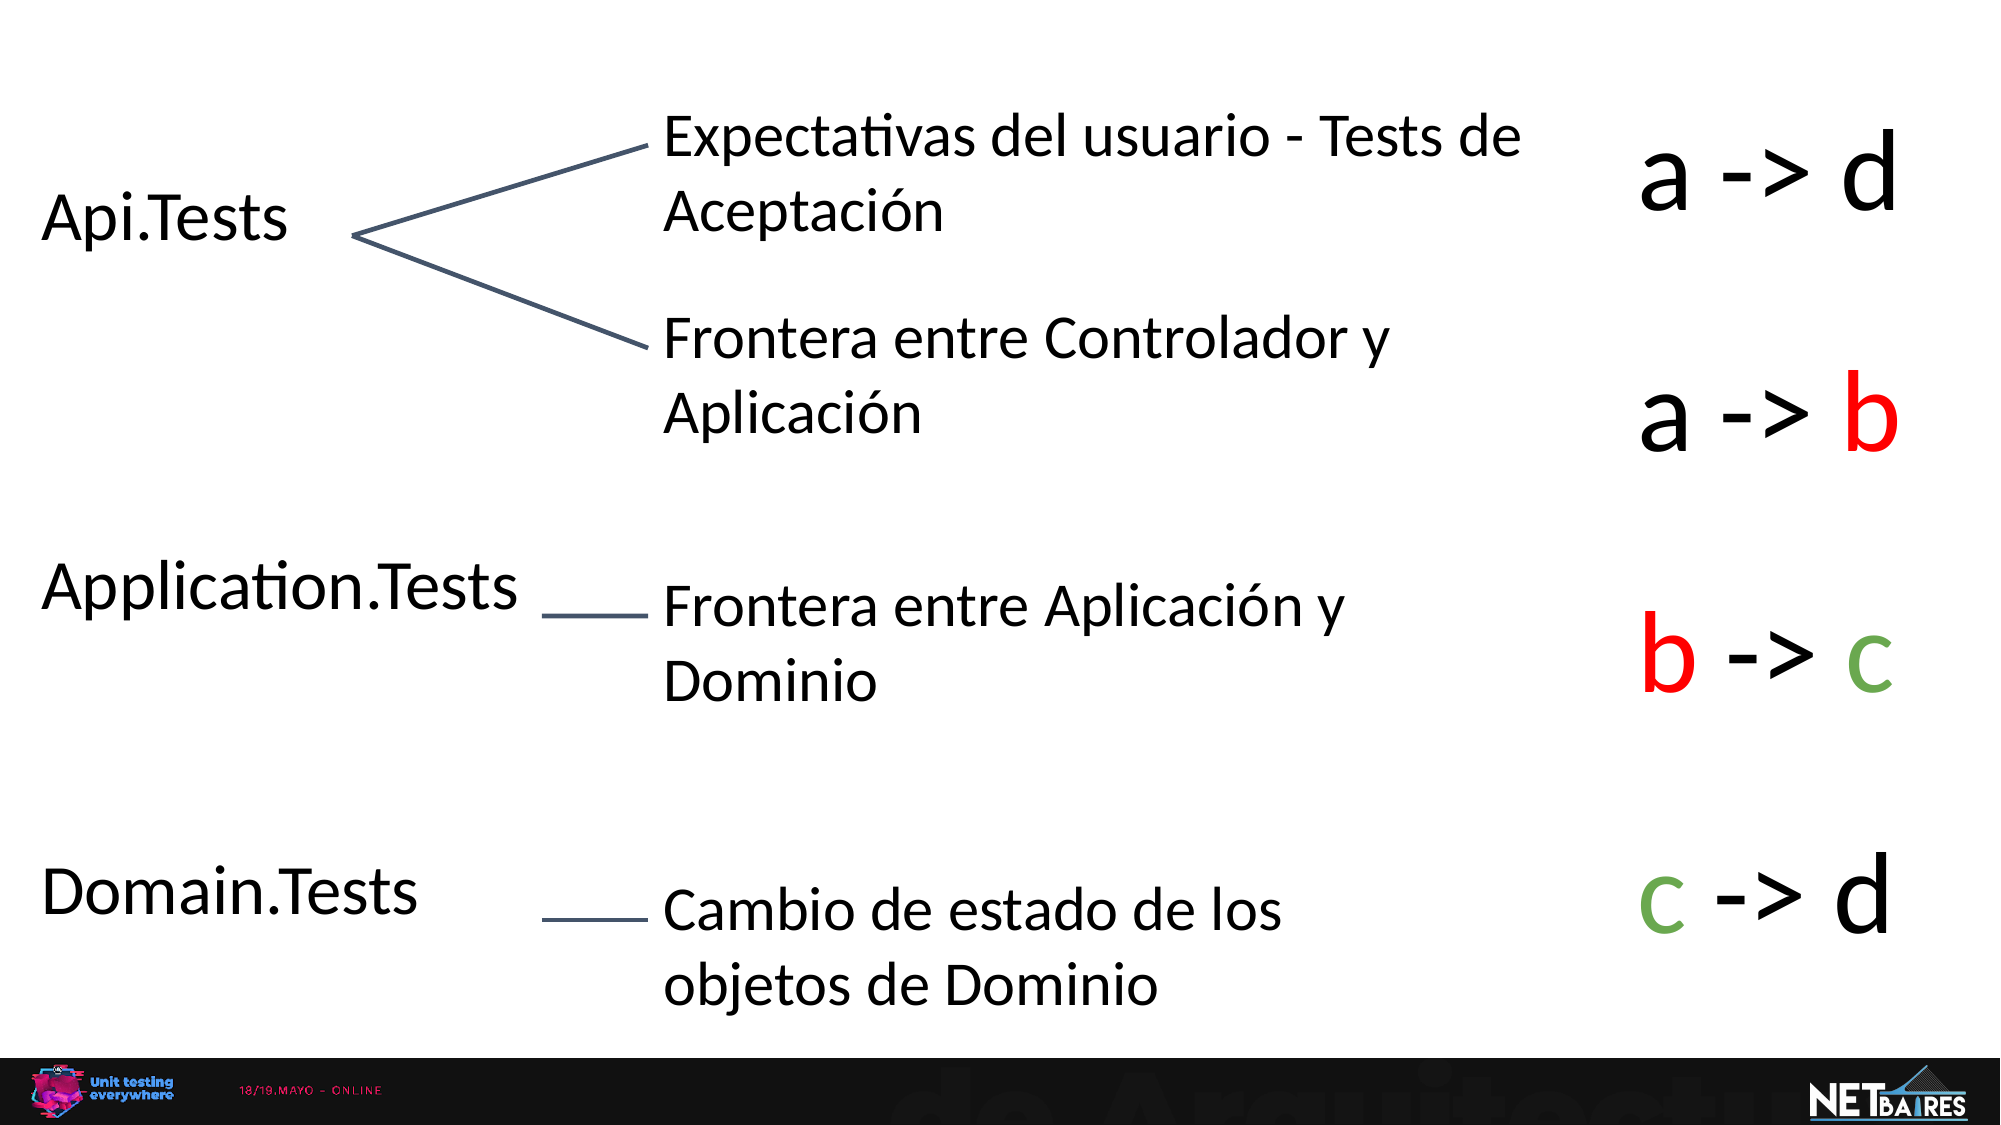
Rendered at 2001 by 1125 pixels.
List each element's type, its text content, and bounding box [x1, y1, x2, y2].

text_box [351, 144, 649, 235]
picture [0, 1058, 2000, 1125]
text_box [351, 235, 649, 349]
text_box a -> d [1622, 78, 1967, 182]
text_box Domain.Tests [25, 828, 542, 1012]
text_box Frontera entre Aplicación y Dominio [648, 549, 1380, 683]
text_box a -> b [1622, 319, 1967, 423]
text_box Api.Tests [25, 154, 346, 338]
text_box Frontera entre Controlador y Aplicación [648, 281, 1545, 415]
text_box Application.Tests [25, 524, 542, 708]
text_box c -> d [1622, 801, 1967, 905]
text_box Expectativas del usuario - Tests de Aceptación [648, 78, 1565, 212]
text_box Cambio de estado de los objetos de Dominio [648, 853, 1380, 987]
text_box b -> c [1622, 560, 1967, 664]
